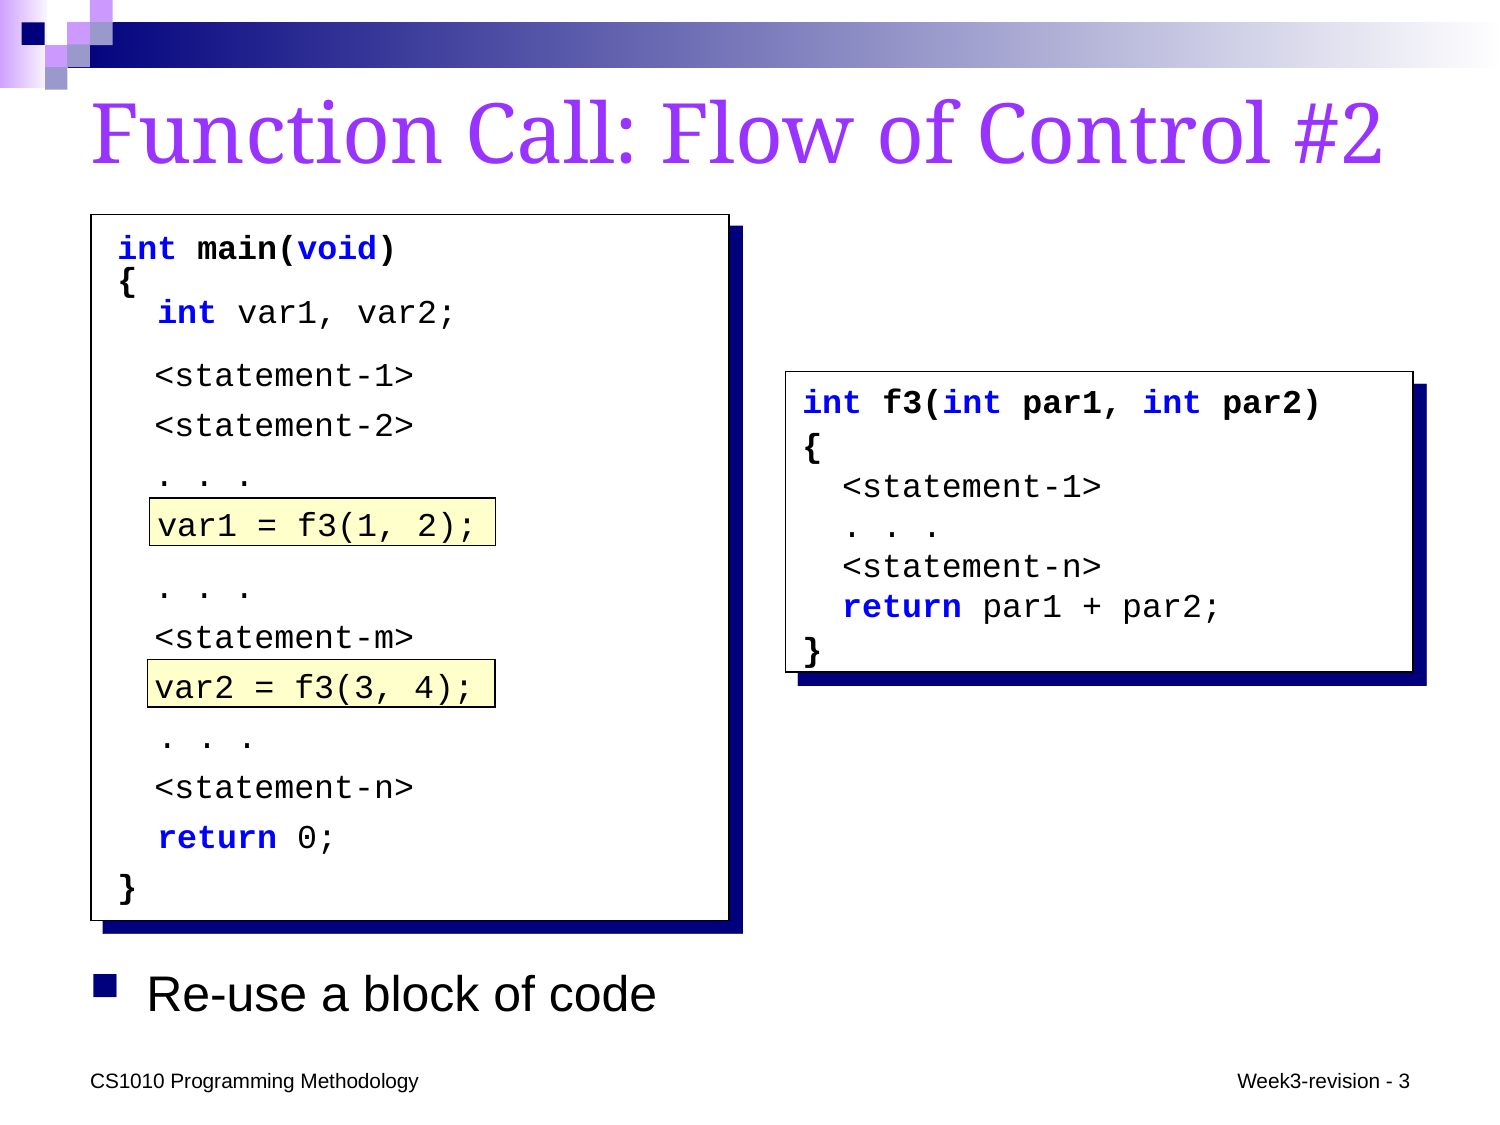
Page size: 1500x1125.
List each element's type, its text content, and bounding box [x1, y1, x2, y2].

text_box int main(void) { int var1, var2; <statement-1> <statement-2> . . . var1 = f3(1, 2); . . . <statement-m> var2 = f3(3, 4); . . . <statement-n> return 0; } [102, 226, 727, 912]
footer CS1010 Programming Methodology [74, 432, 439, 953]
title Function Call: Flow of Control #2 [74, 63, 1426, 197]
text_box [785, 368, 1414, 679]
slide_number Week3-revision - 3 [1196, 432, 1426, 1101]
list Re-use a block of code [74, 953, 1426, 1125]
text_box [90, 214, 730, 921]
